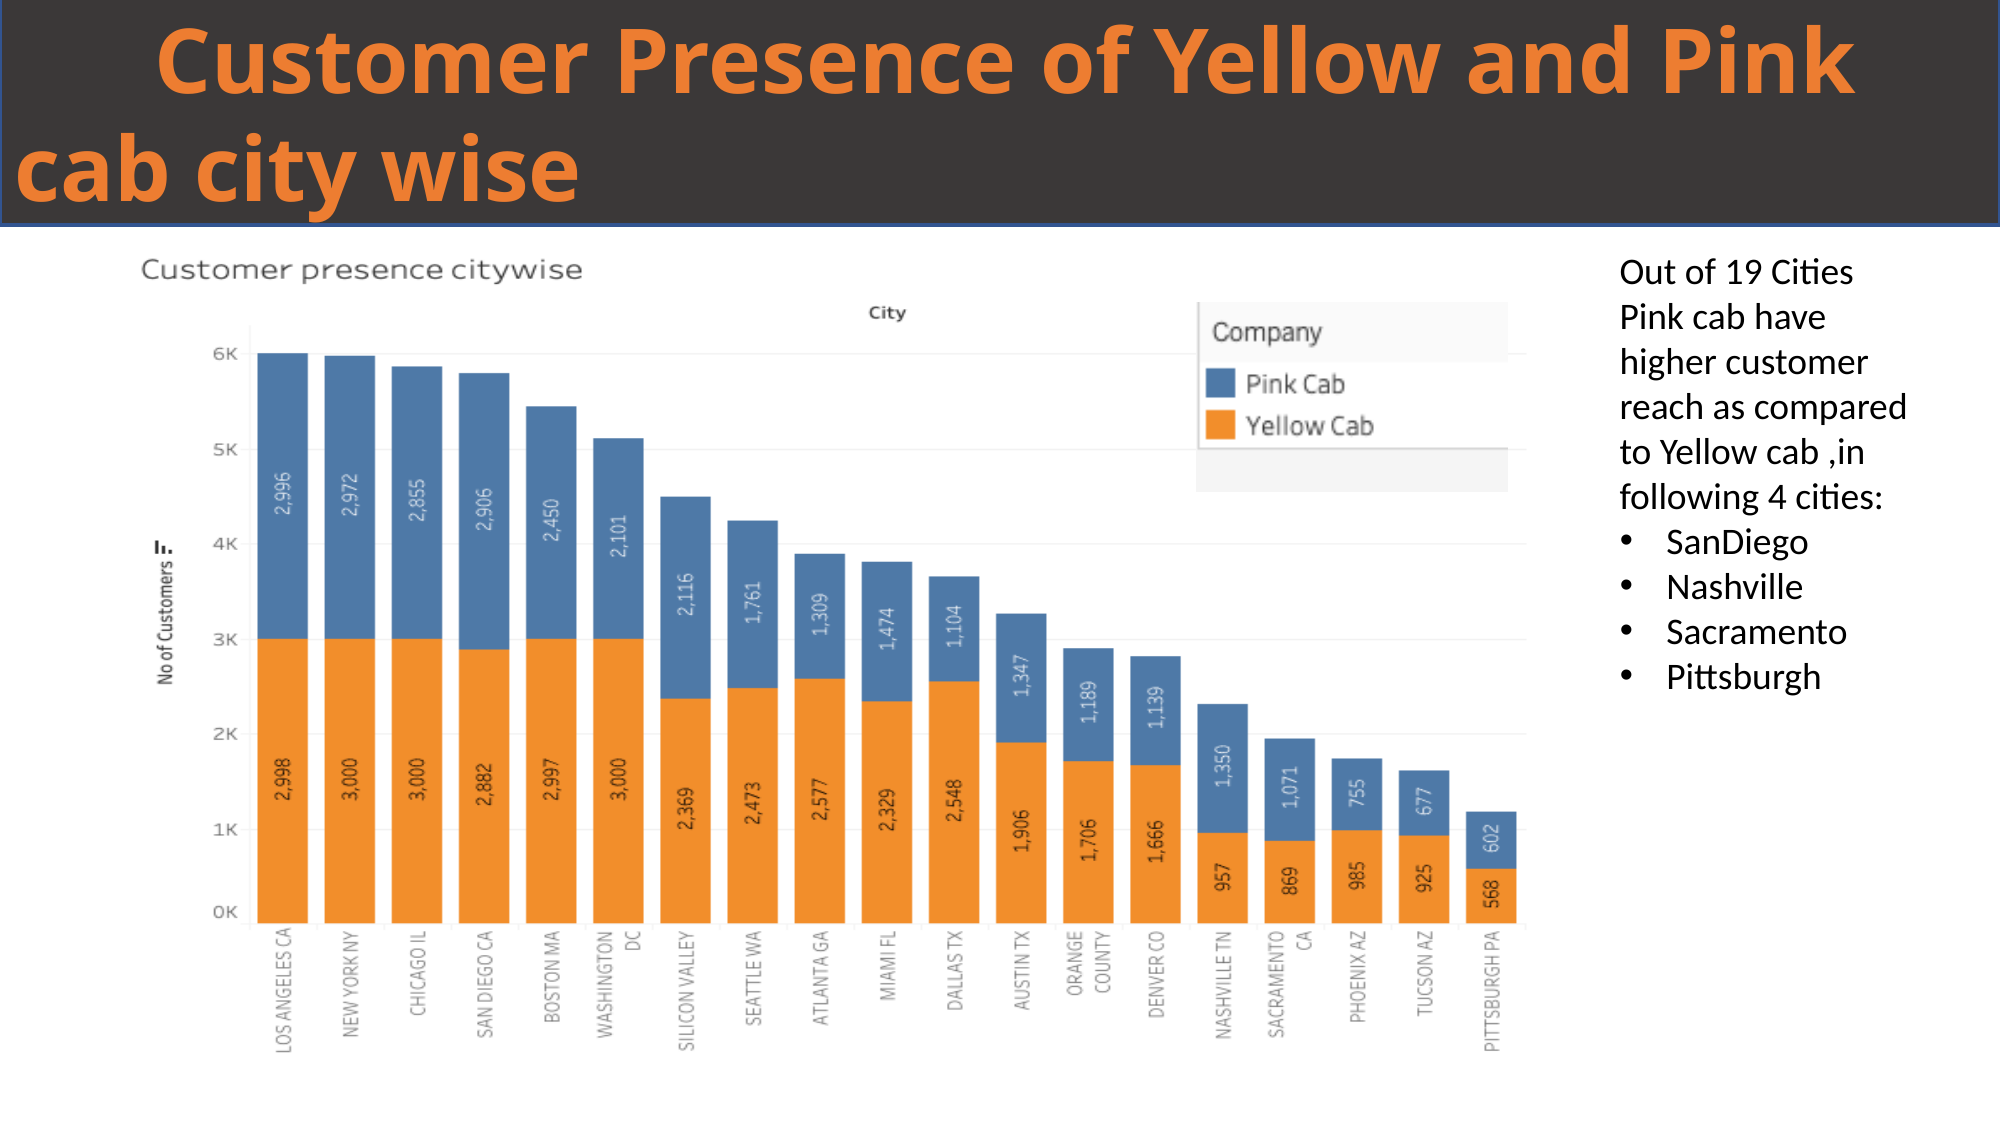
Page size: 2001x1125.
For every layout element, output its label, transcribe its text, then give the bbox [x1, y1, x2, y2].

picture [137, 239, 1553, 1059]
text_box Out of 19 Cities Pink cab have higher customer reach as compared to Yellow cab ,in following 4 cities: SanDiego Nashville Sacramento Pittsburgh [1604, 239, 1933, 705]
text_box Customer Presence of Yellow and Pink cab city wise [0, 0, 2000, 227]
